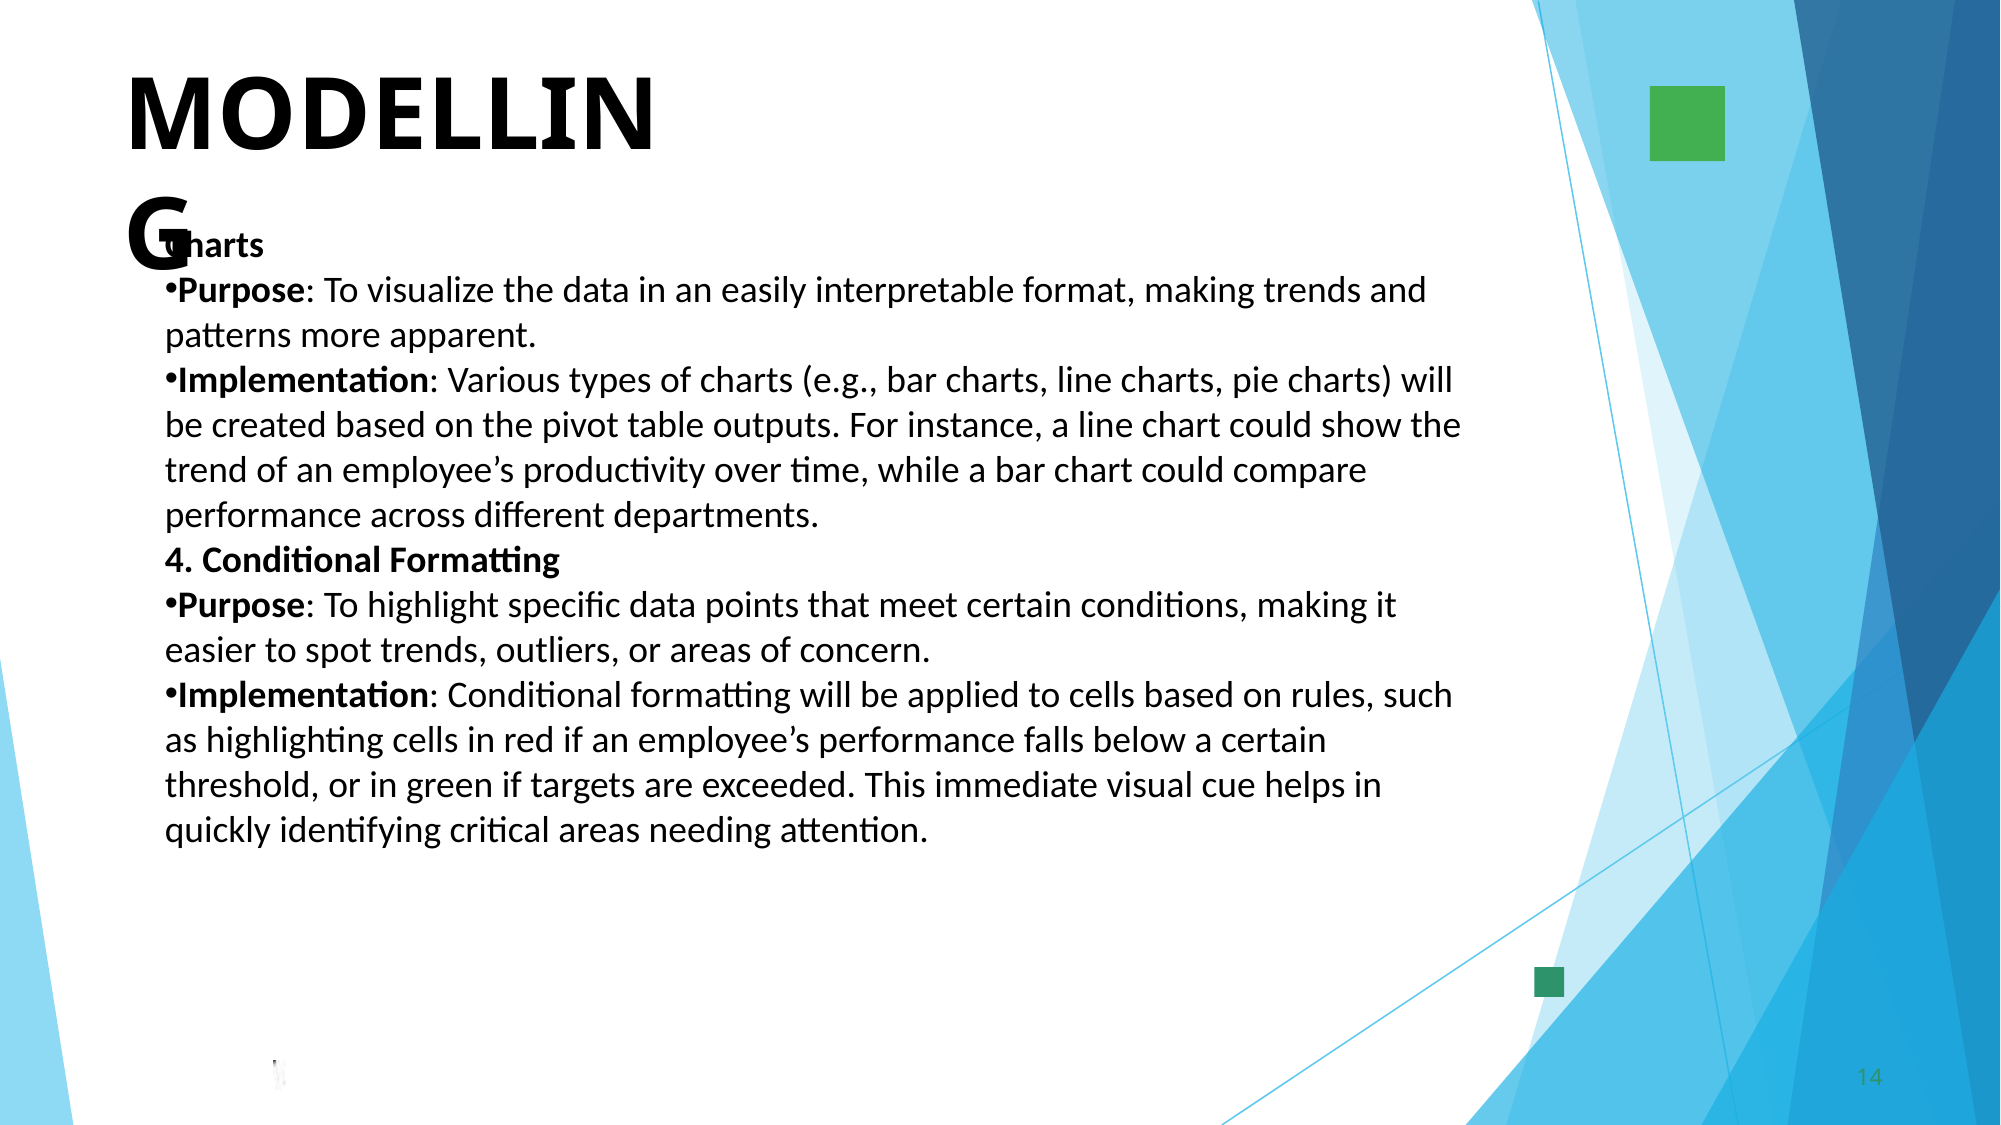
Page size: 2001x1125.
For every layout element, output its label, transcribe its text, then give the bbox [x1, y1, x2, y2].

text_box Charts Purpose: To visualize the data in an easily interpretable format, making trends and patterns more apparent. Implementation: Various types of charts (e.g., bar charts, line charts, pie charts) will be created based on the pivot table outputs. For instance, a line chart could show the trend of an employee’s productivity over time, while a bar chart could compare performance across different departments. 4. Conditional Formatting Purpose: To highlight specific data points that meet certain conditions, making it easier to spot trends, outliers, or areas of concern. Implementation: Conditional formatting will be applied to cells based on rules, such as highlighting cells in red if an employee’s performance falls below a certain threshold, or in green if targets are exceeded. This immediate visual cue helps in quickly identifying critical areas needing attention. [150, 212, 1502, 858]
text_box [1534, 967, 1565, 997]
text_box MODELLING [121, 47, 664, 290]
text_box 14 [1849, 1061, 1888, 1095]
picture [273, 1060, 287, 1091]
text_box [1649, 86, 1725, 162]
